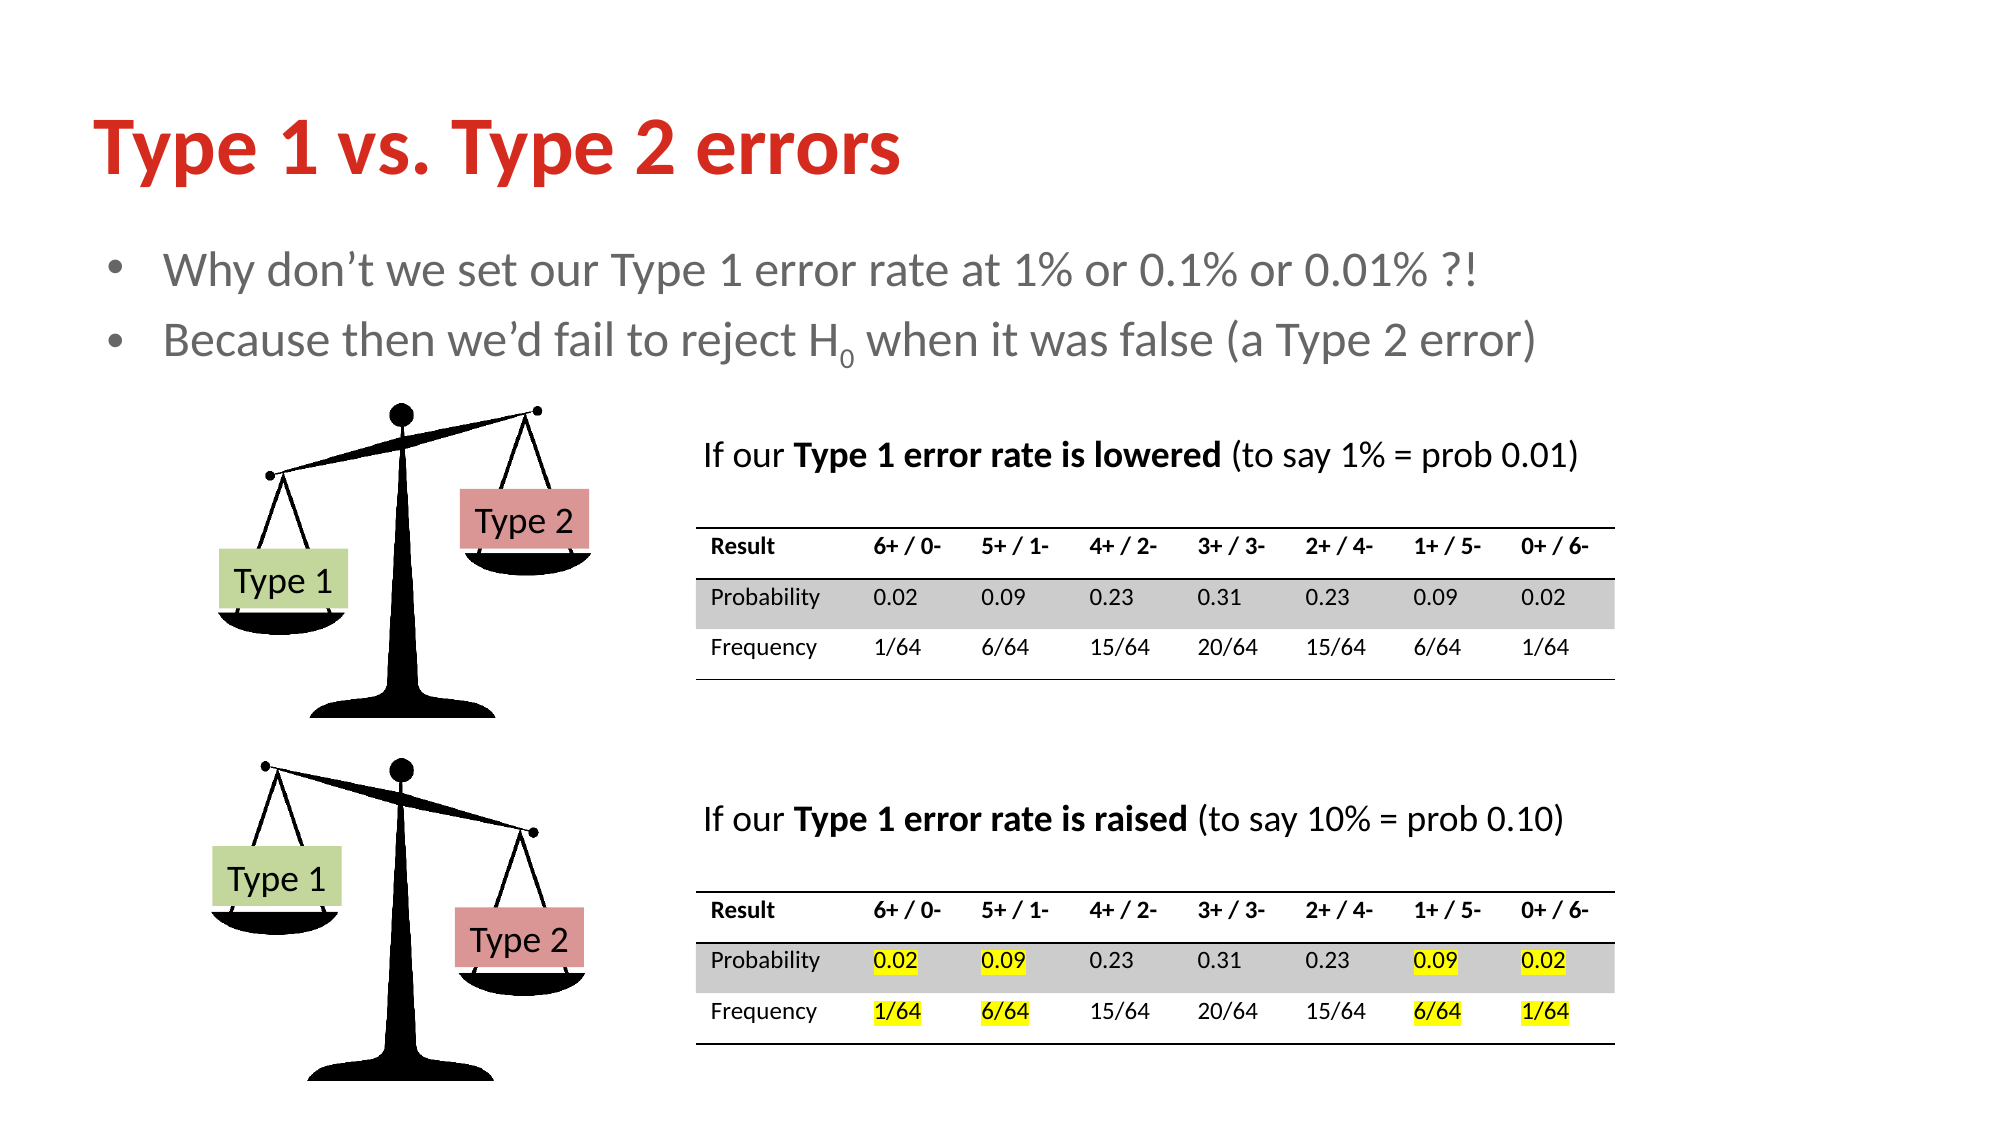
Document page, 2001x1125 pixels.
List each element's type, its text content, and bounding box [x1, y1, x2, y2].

table_cell 0.23 [1075, 944, 1183, 993]
table_cell 0.31 [1183, 580, 1291, 629]
table_header 2+ / 4- [1291, 529, 1399, 578]
table_cell 0.02 [1507, 580, 1615, 629]
table_header 6+ / 0- [858, 529, 966, 578]
table_header 5+ / 1- [966, 893, 1075, 942]
table_cell 0.02 [1507, 944, 1615, 993]
table_header 3+ / 3- [1183, 529, 1291, 578]
table_header 2+ / 4- [1291, 893, 1399, 942]
table_header 1+ / 5- [1399, 893, 1507, 942]
text_box If our Type 1 error rate is raised (to say 10% = prob 0.10) [688, 786, 1580, 936]
table_cell 0.09 [1399, 580, 1507, 629]
table_cell 1/64 [1507, 993, 1615, 1043]
table_cell 1/64 [858, 629, 966, 679]
table_header 6+ / 0- [858, 893, 966, 942]
table_cell 6/64 [966, 629, 1075, 679]
table_cell 0.23 [1291, 944, 1399, 993]
table_cell 15/64 [1075, 993, 1183, 1043]
table_header 4+ / 2- [1075, 529, 1183, 578]
table_cell 0.02 [858, 580, 966, 629]
table_cell 6/64 [1399, 993, 1507, 1043]
table_cell 6/64 [1399, 629, 1507, 679]
table_cell 15/64 [1075, 629, 1183, 679]
table_cell 0.09 [966, 580, 1075, 629]
table_cell 15/64 [1291, 993, 1399, 1043]
table_header 0+ / 6- [1507, 893, 1615, 942]
table_cell 15/64 [1291, 629, 1399, 679]
table_header Result [696, 893, 858, 942]
table_cell Frequency [696, 629, 858, 679]
table_header 3+ / 3- [1183, 893, 1291, 942]
table_cell 0.09 [966, 944, 1075, 993]
title Type 1 vs. Type 2 errors [79, 111, 1190, 259]
table_header 1+ / 5- [1399, 529, 1507, 578]
table_cell 0.09 [1399, 944, 1507, 993]
table_cell 1/64 [1507, 629, 1615, 679]
table_cell 6/64 [966, 993, 1075, 1043]
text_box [217, 403, 592, 718]
table_header 5+ / 1- [966, 529, 1075, 578]
table_cell 0.02 [858, 944, 966, 993]
list Why don’t we set our Type 1 error rate at 1% or 0.1% or 0.01% ?! Because then we’d fail to reject H0 when it was false (a Type 2 error) [91, 228, 1567, 404]
table_cell 20/64 [1183, 993, 1291, 1043]
table_cell 0.23 [1291, 580, 1399, 629]
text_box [211, 758, 586, 1081]
text_box If our Type 1 error rate is lowered (to say 1% = prob 0.01) [688, 422, 1595, 572]
table_header 4+ / 2- [1075, 893, 1183, 942]
table_cell Probability [696, 580, 858, 629]
table_header Result [696, 529, 858, 578]
table_cell 20/64 [1183, 629, 1291, 679]
table_cell Frequency [696, 993, 858, 1043]
table_cell 0.23 [1075, 580, 1183, 629]
table_cell 0.31 [1183, 944, 1291, 993]
table_cell Probability [696, 944, 858, 993]
table_header 0+ / 6- [1507, 529, 1615, 578]
table_cell 1/64 [858, 993, 966, 1043]
